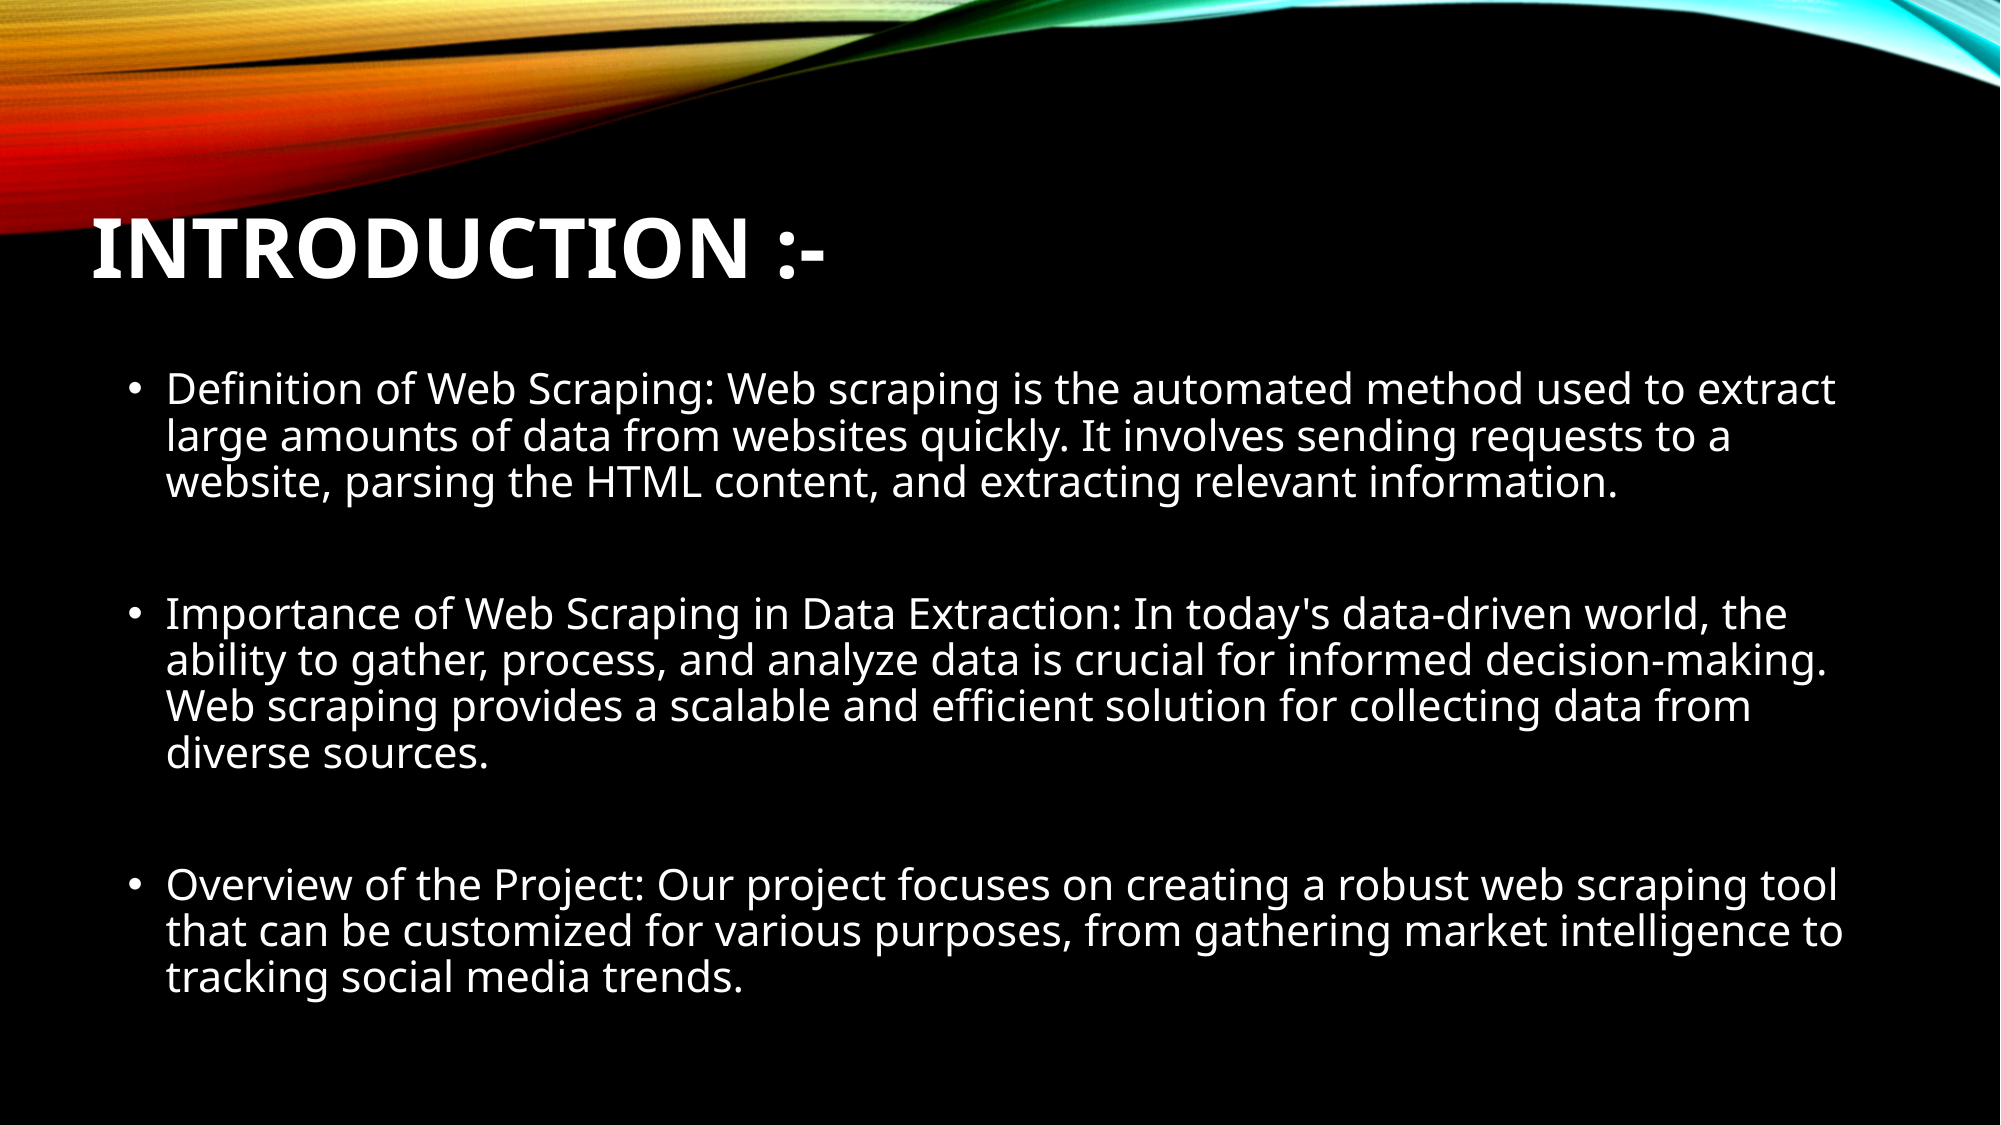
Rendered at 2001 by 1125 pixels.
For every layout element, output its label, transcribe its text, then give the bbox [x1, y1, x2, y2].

title Introduction :- [50, 190, 841, 412]
picture [0, 0, 2000, 237]
list Definition of Web Scraping: Web scraping is the automated method used to extract large amounts of data from websites quickly. It involves sending requests to a website, parsing the HTML content, and extracting relevant information. Importance of Web Scraping in Data Extraction: In today's data-driven world, the ability to gather, process, and analyze data is crucial for informed decision-making. Web scraping provides a scalable and efficient solution for collecting data from diverse sources. Overview of the Project: Our project focuses on creating a robust web scraping tool that can be customized for various purposes, from gathering market intelligence to tracking social media trends. [112, 360, 1888, 1021]
